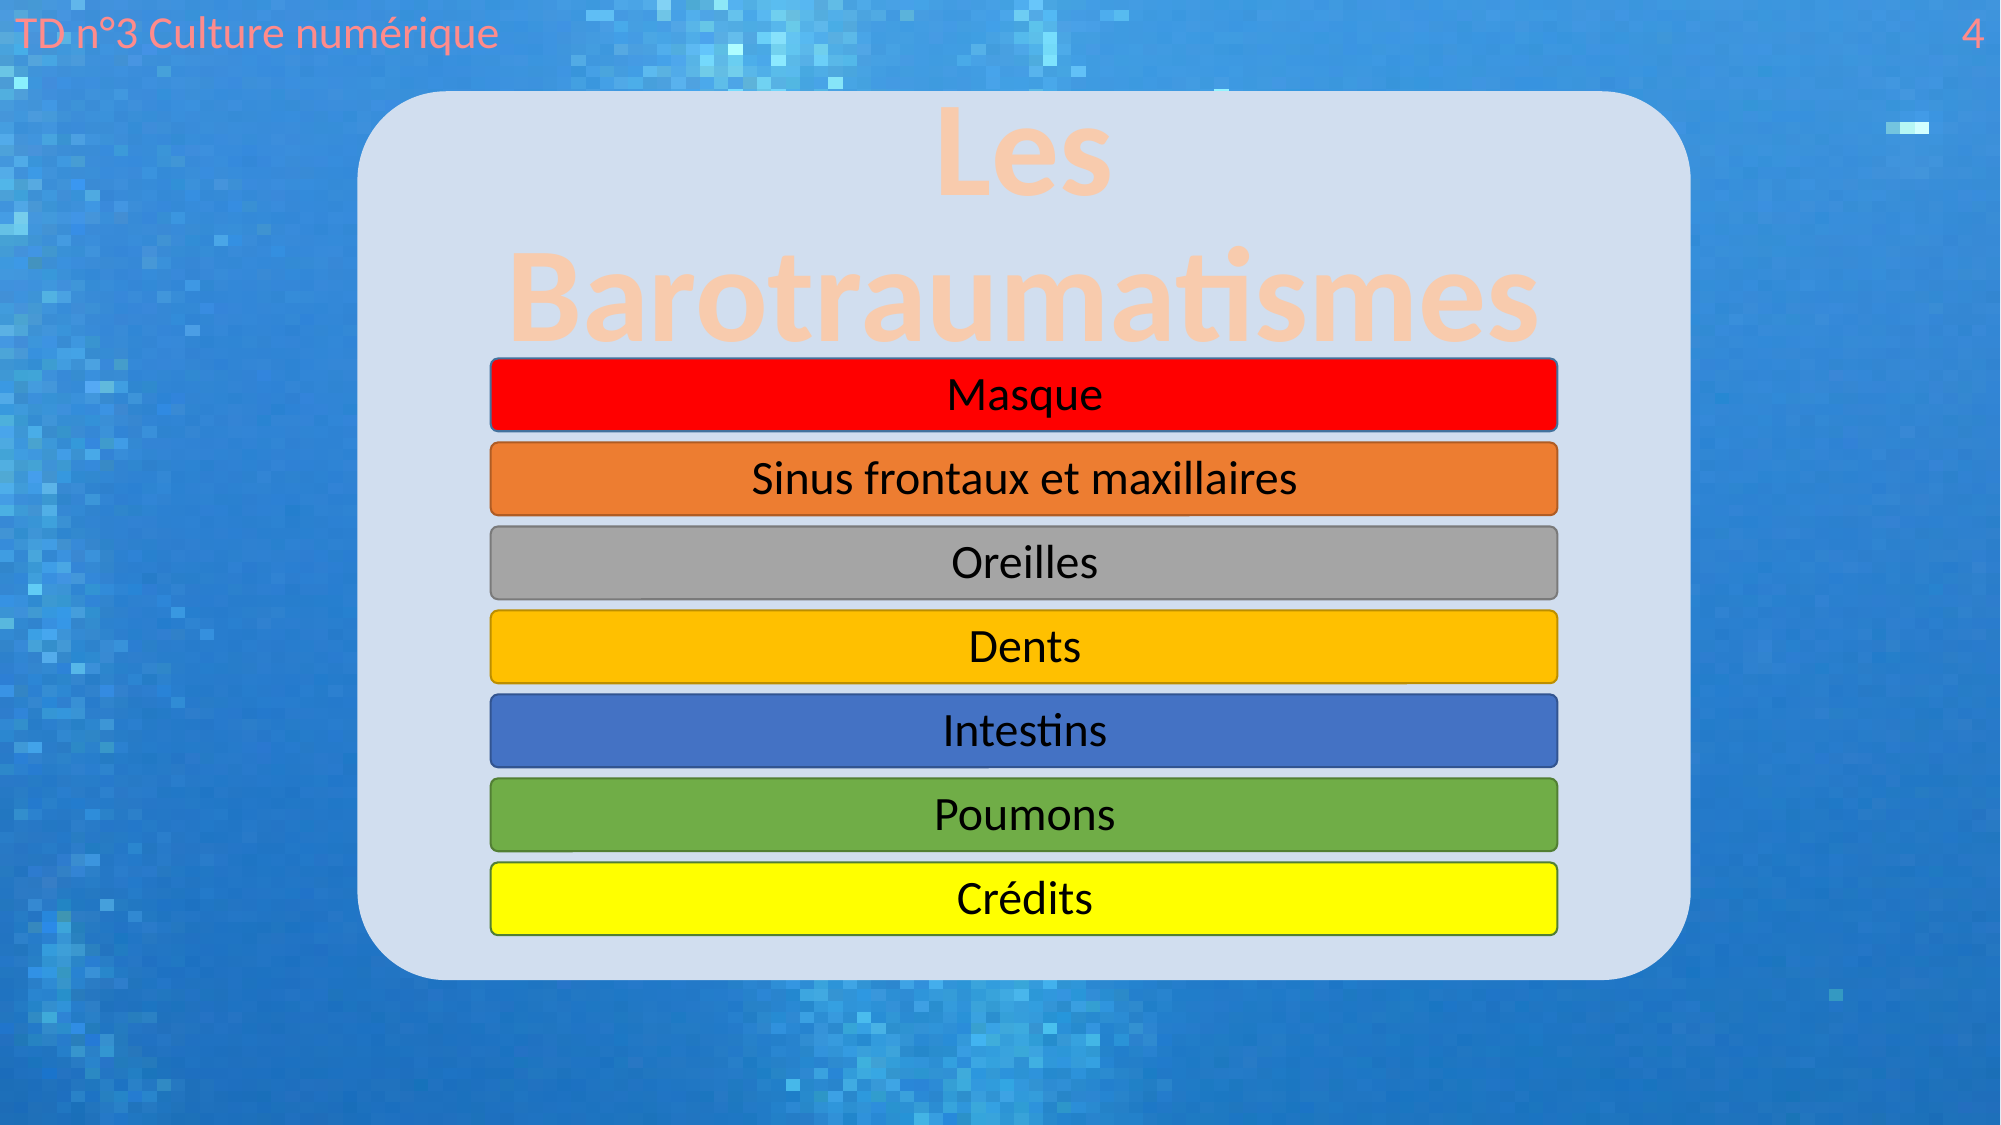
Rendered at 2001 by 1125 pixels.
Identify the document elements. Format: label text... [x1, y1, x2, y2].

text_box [357, 91, 1691, 981]
picture [0, 0, 2001, 1125]
footer TD n°3 Culture numérique [0, 0, 675, 60]
slide_number 4 [1550, 0, 2000, 60]
